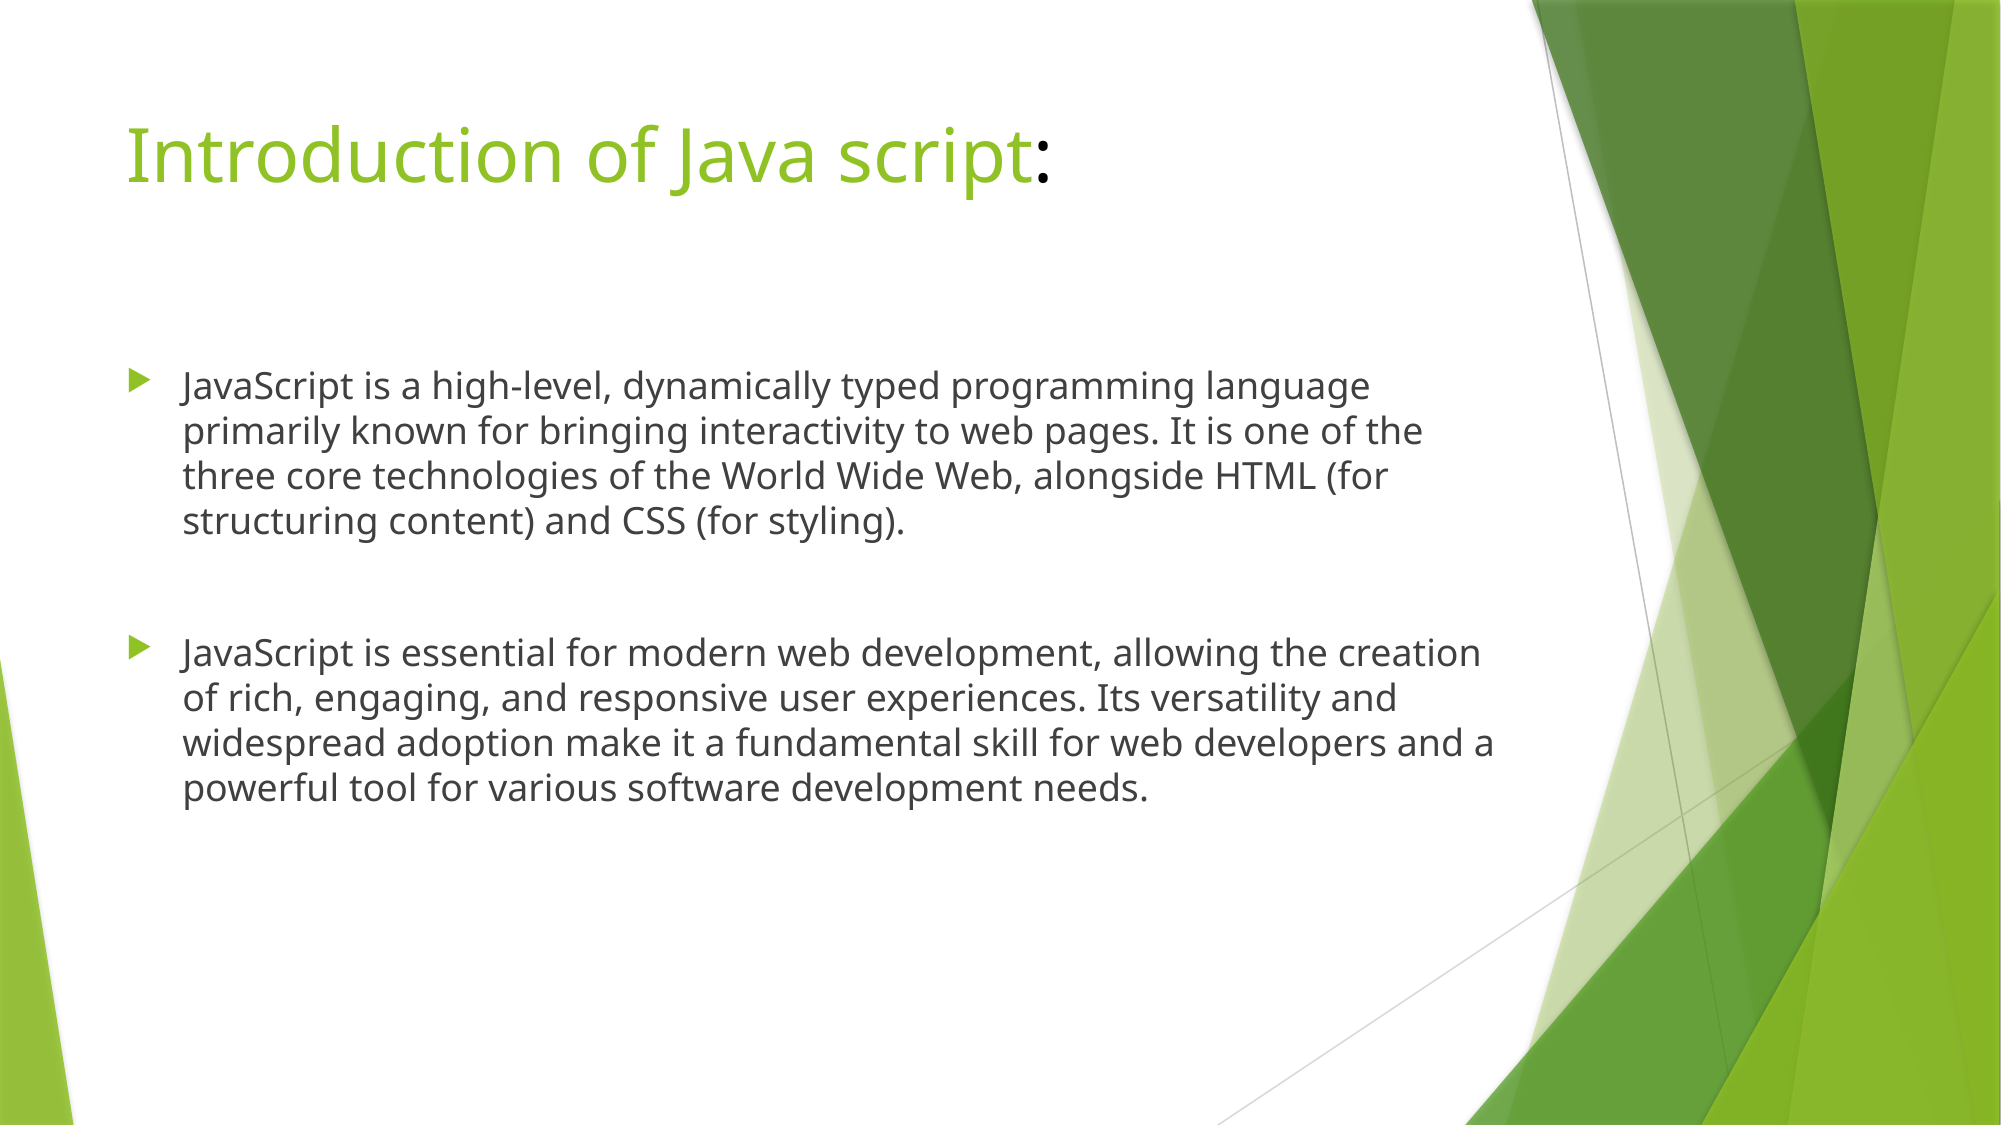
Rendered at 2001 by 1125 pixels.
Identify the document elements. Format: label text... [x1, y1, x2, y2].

title Introduction of Java script: [111, 99, 1522, 317]
list JavaScript is a high-level, dynamically typed programming language primarily known for bringing interactivity to web pages. It is one of the three core technologies of the World Wide Web, alongside HTML (for structuring content) and CSS (for styling). JavaScript is essential for modern web development, allowing the creation of rich, engaging, and responsive user experiences. Its versatility and widespread adoption make it a fundamental skill for web developers and a powerful tool for various software development needs. [111, 354, 1522, 992]
